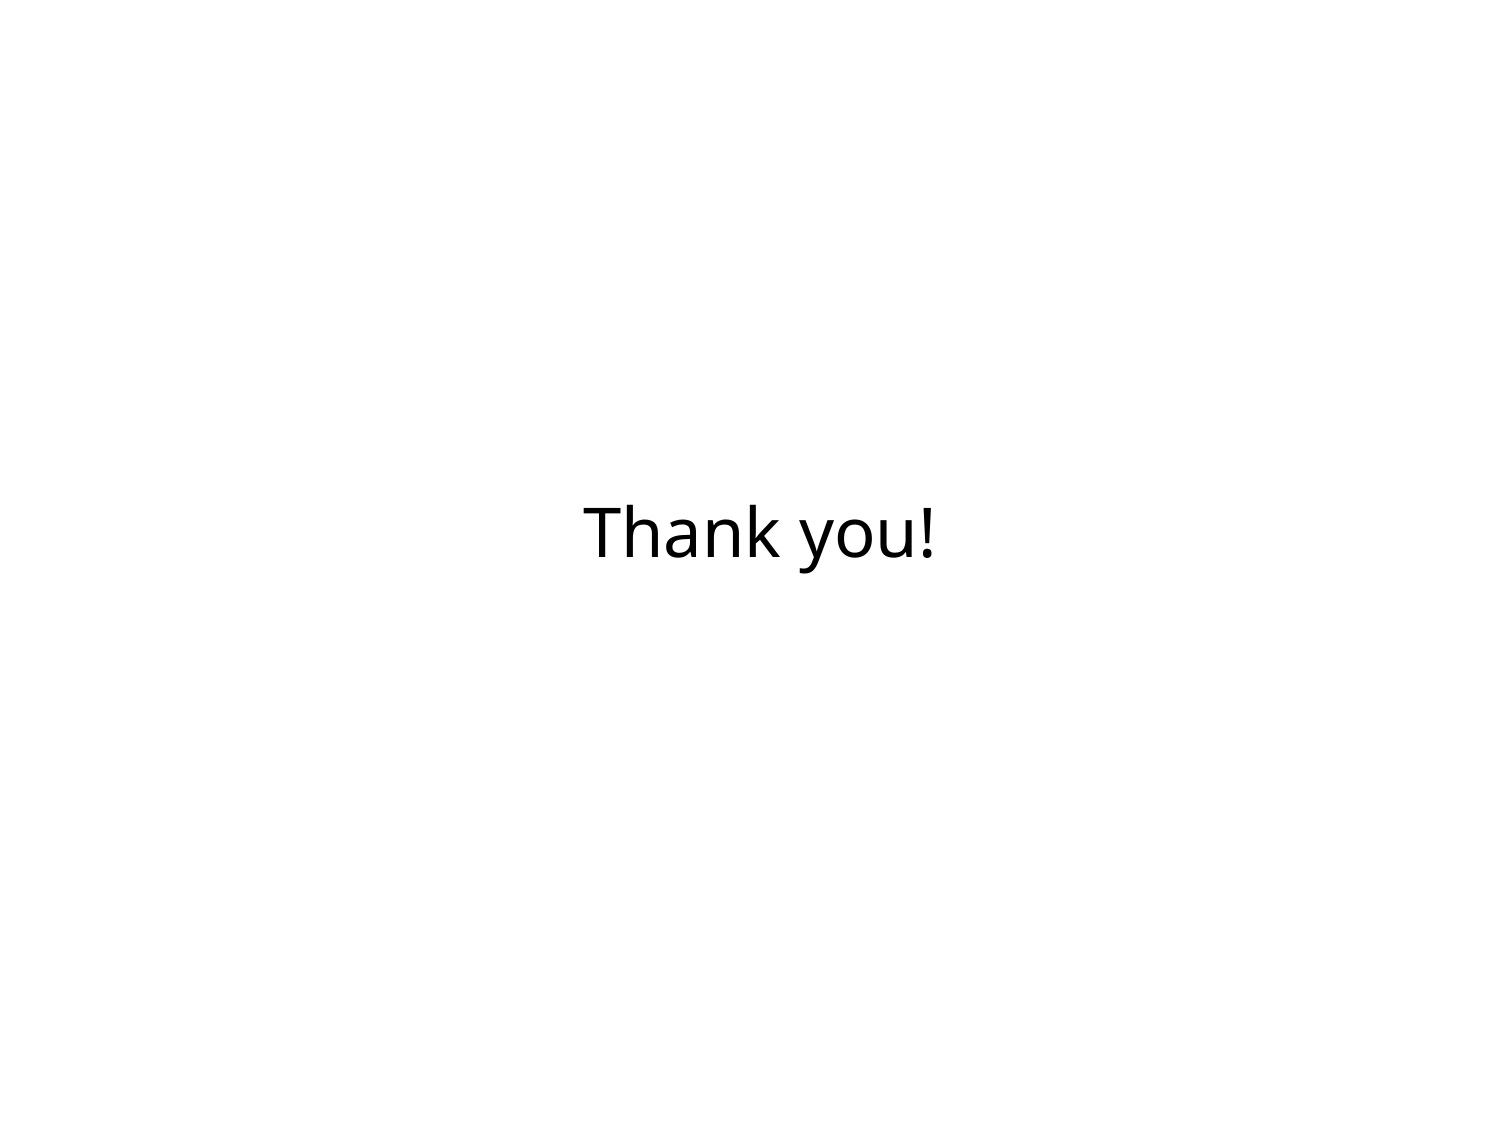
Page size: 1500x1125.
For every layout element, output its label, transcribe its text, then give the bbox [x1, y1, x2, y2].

text_box Thank you! [568, 481, 1212, 579]
